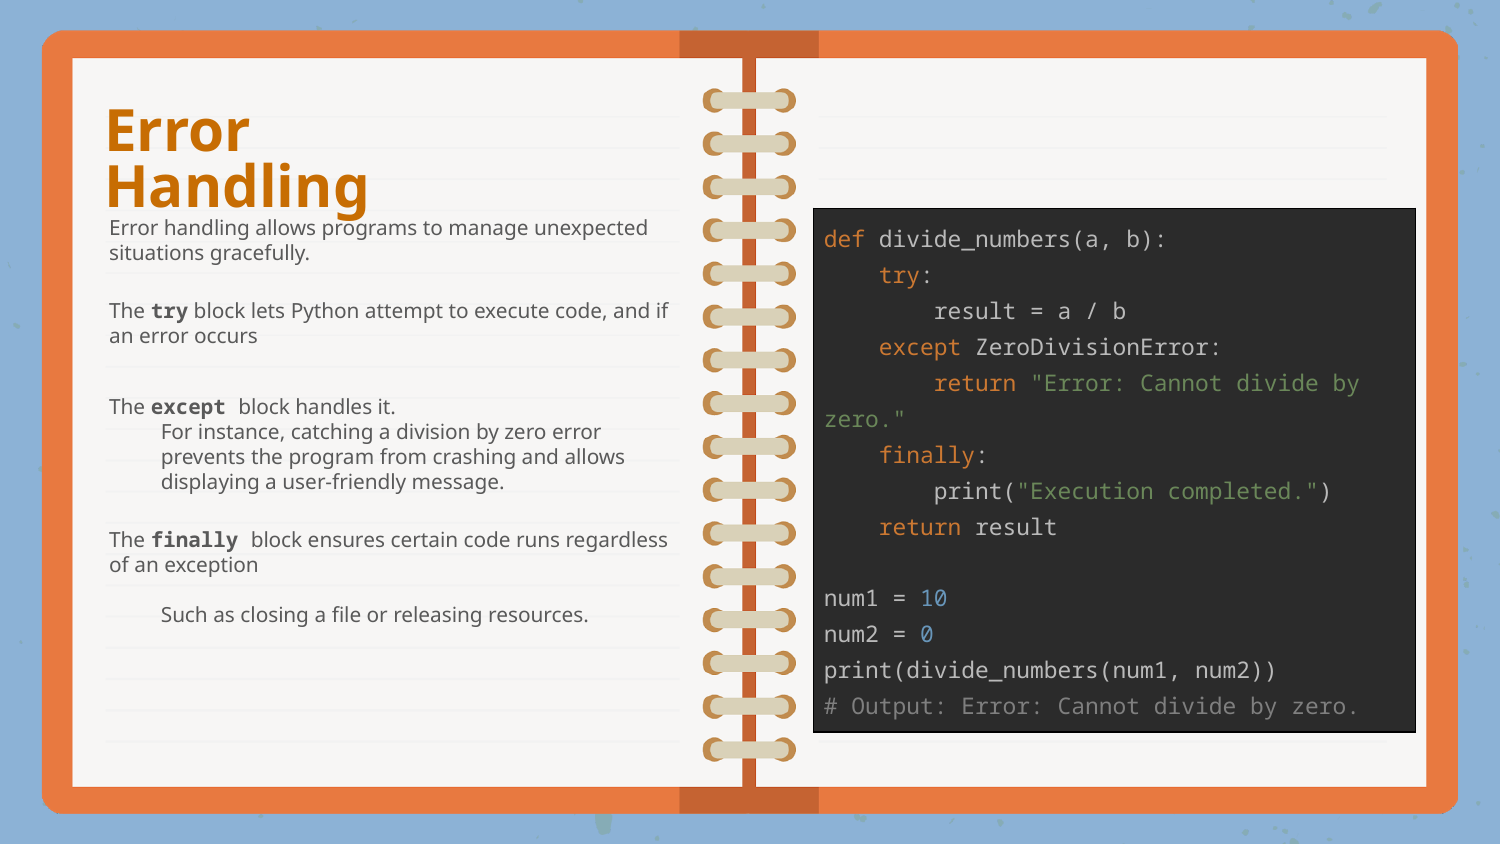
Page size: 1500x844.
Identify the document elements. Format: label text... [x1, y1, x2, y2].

title Error Handling [89, 91, 522, 181]
picture [41, 30, 1458, 814]
list Error handling allows programs to manage unexpected situations gracefully. The try block lets Python attempt to execute code, and if an error occurs The except block handles it. For instance, catching a division by zero error prevents the program from crashing and allows displaying a user-friendly message. The finally block ensures certain code runs regardless of an exception Such as closing a file or releasing resources. [19, 199, 692, 547]
table_header def divide_numbers(a, b): try: result = a / b except ZeroDivisionError: return "Error: Cannot divide by zero." finally: print("Execution completed.") return result num1 = 10 num2 = 0 print(divide_numbers(num1, num2)) # Output: Error: Cannot divide by zero. [814, 209, 1415, 731]
